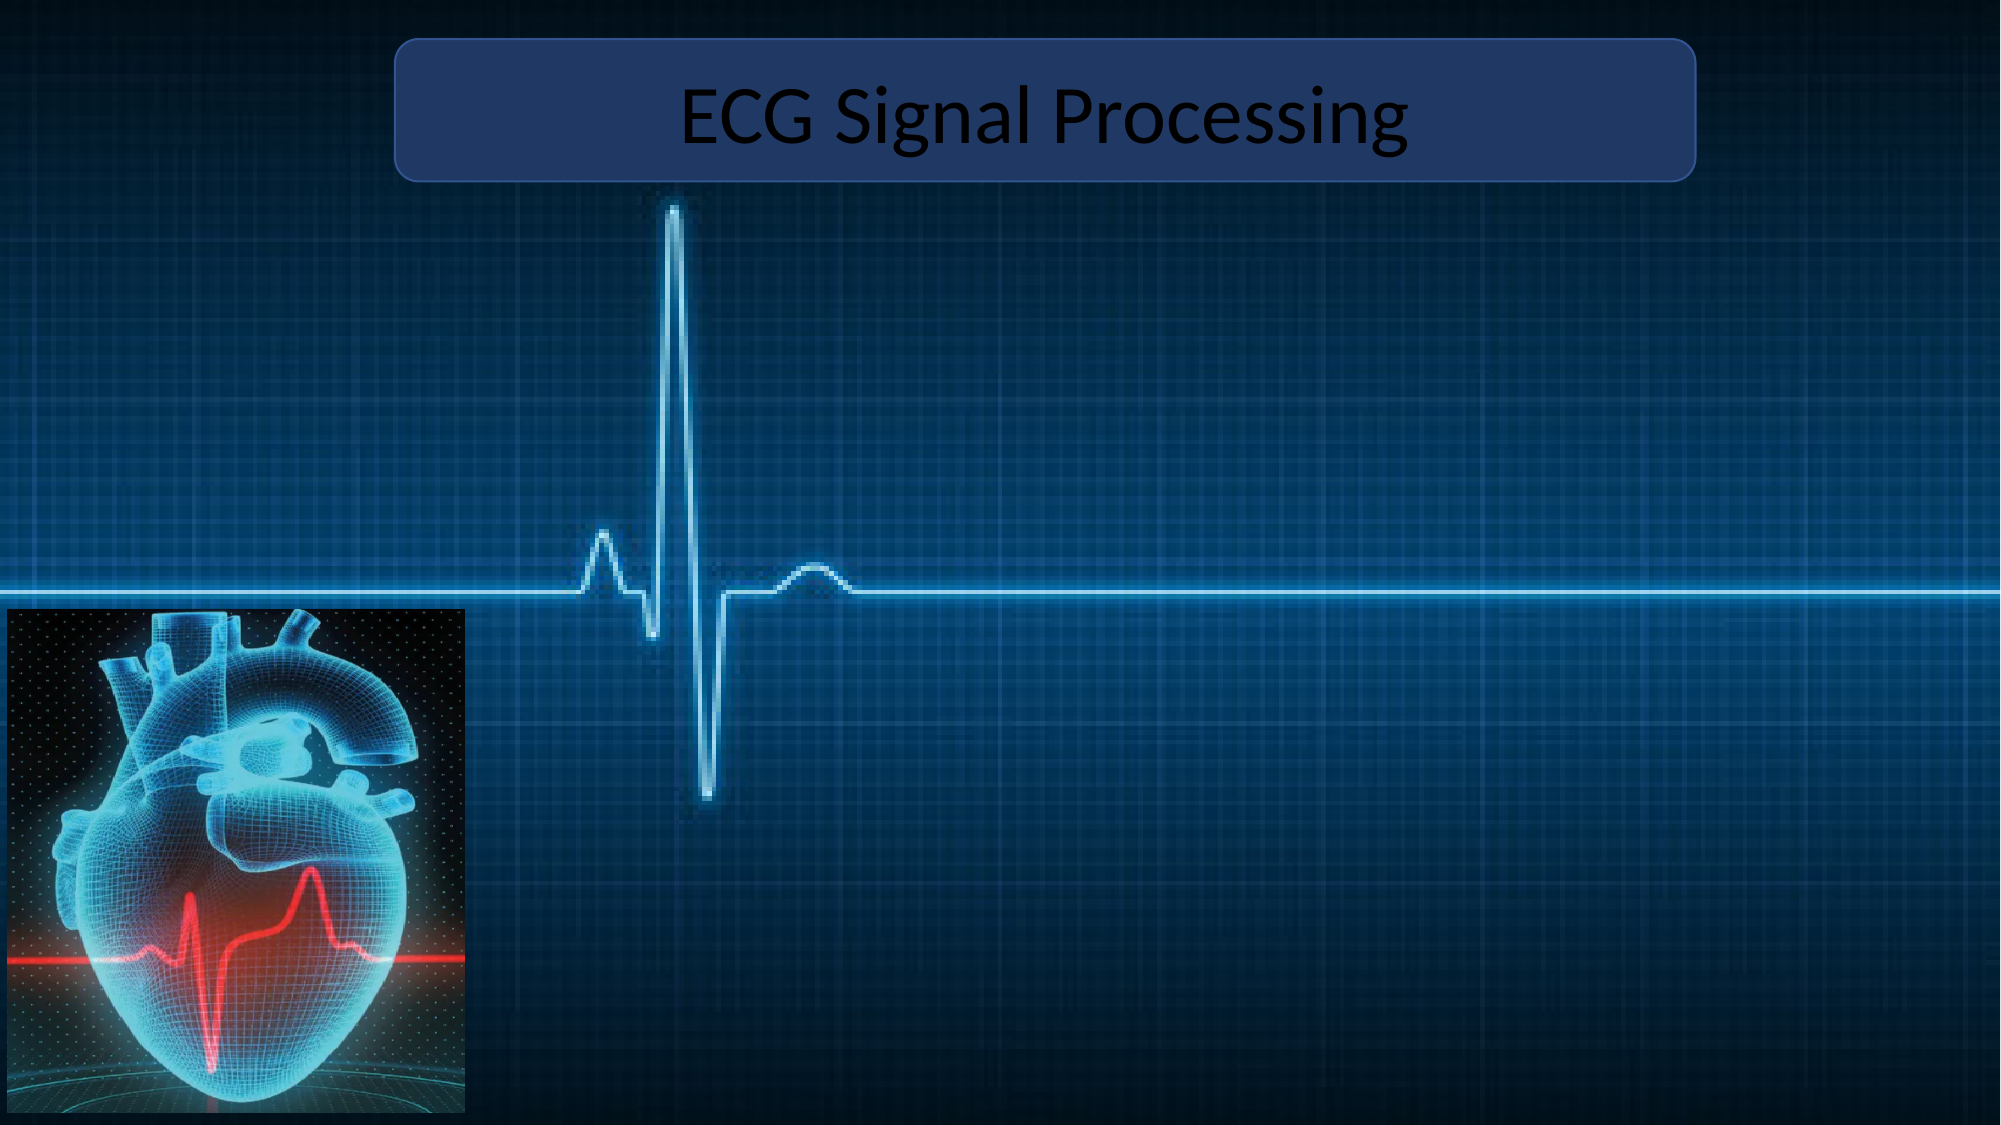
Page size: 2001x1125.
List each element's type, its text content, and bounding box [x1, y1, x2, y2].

picture [0, 0, 2001, 1125]
text_box ECG Signal Processing [393, 38, 1697, 183]
